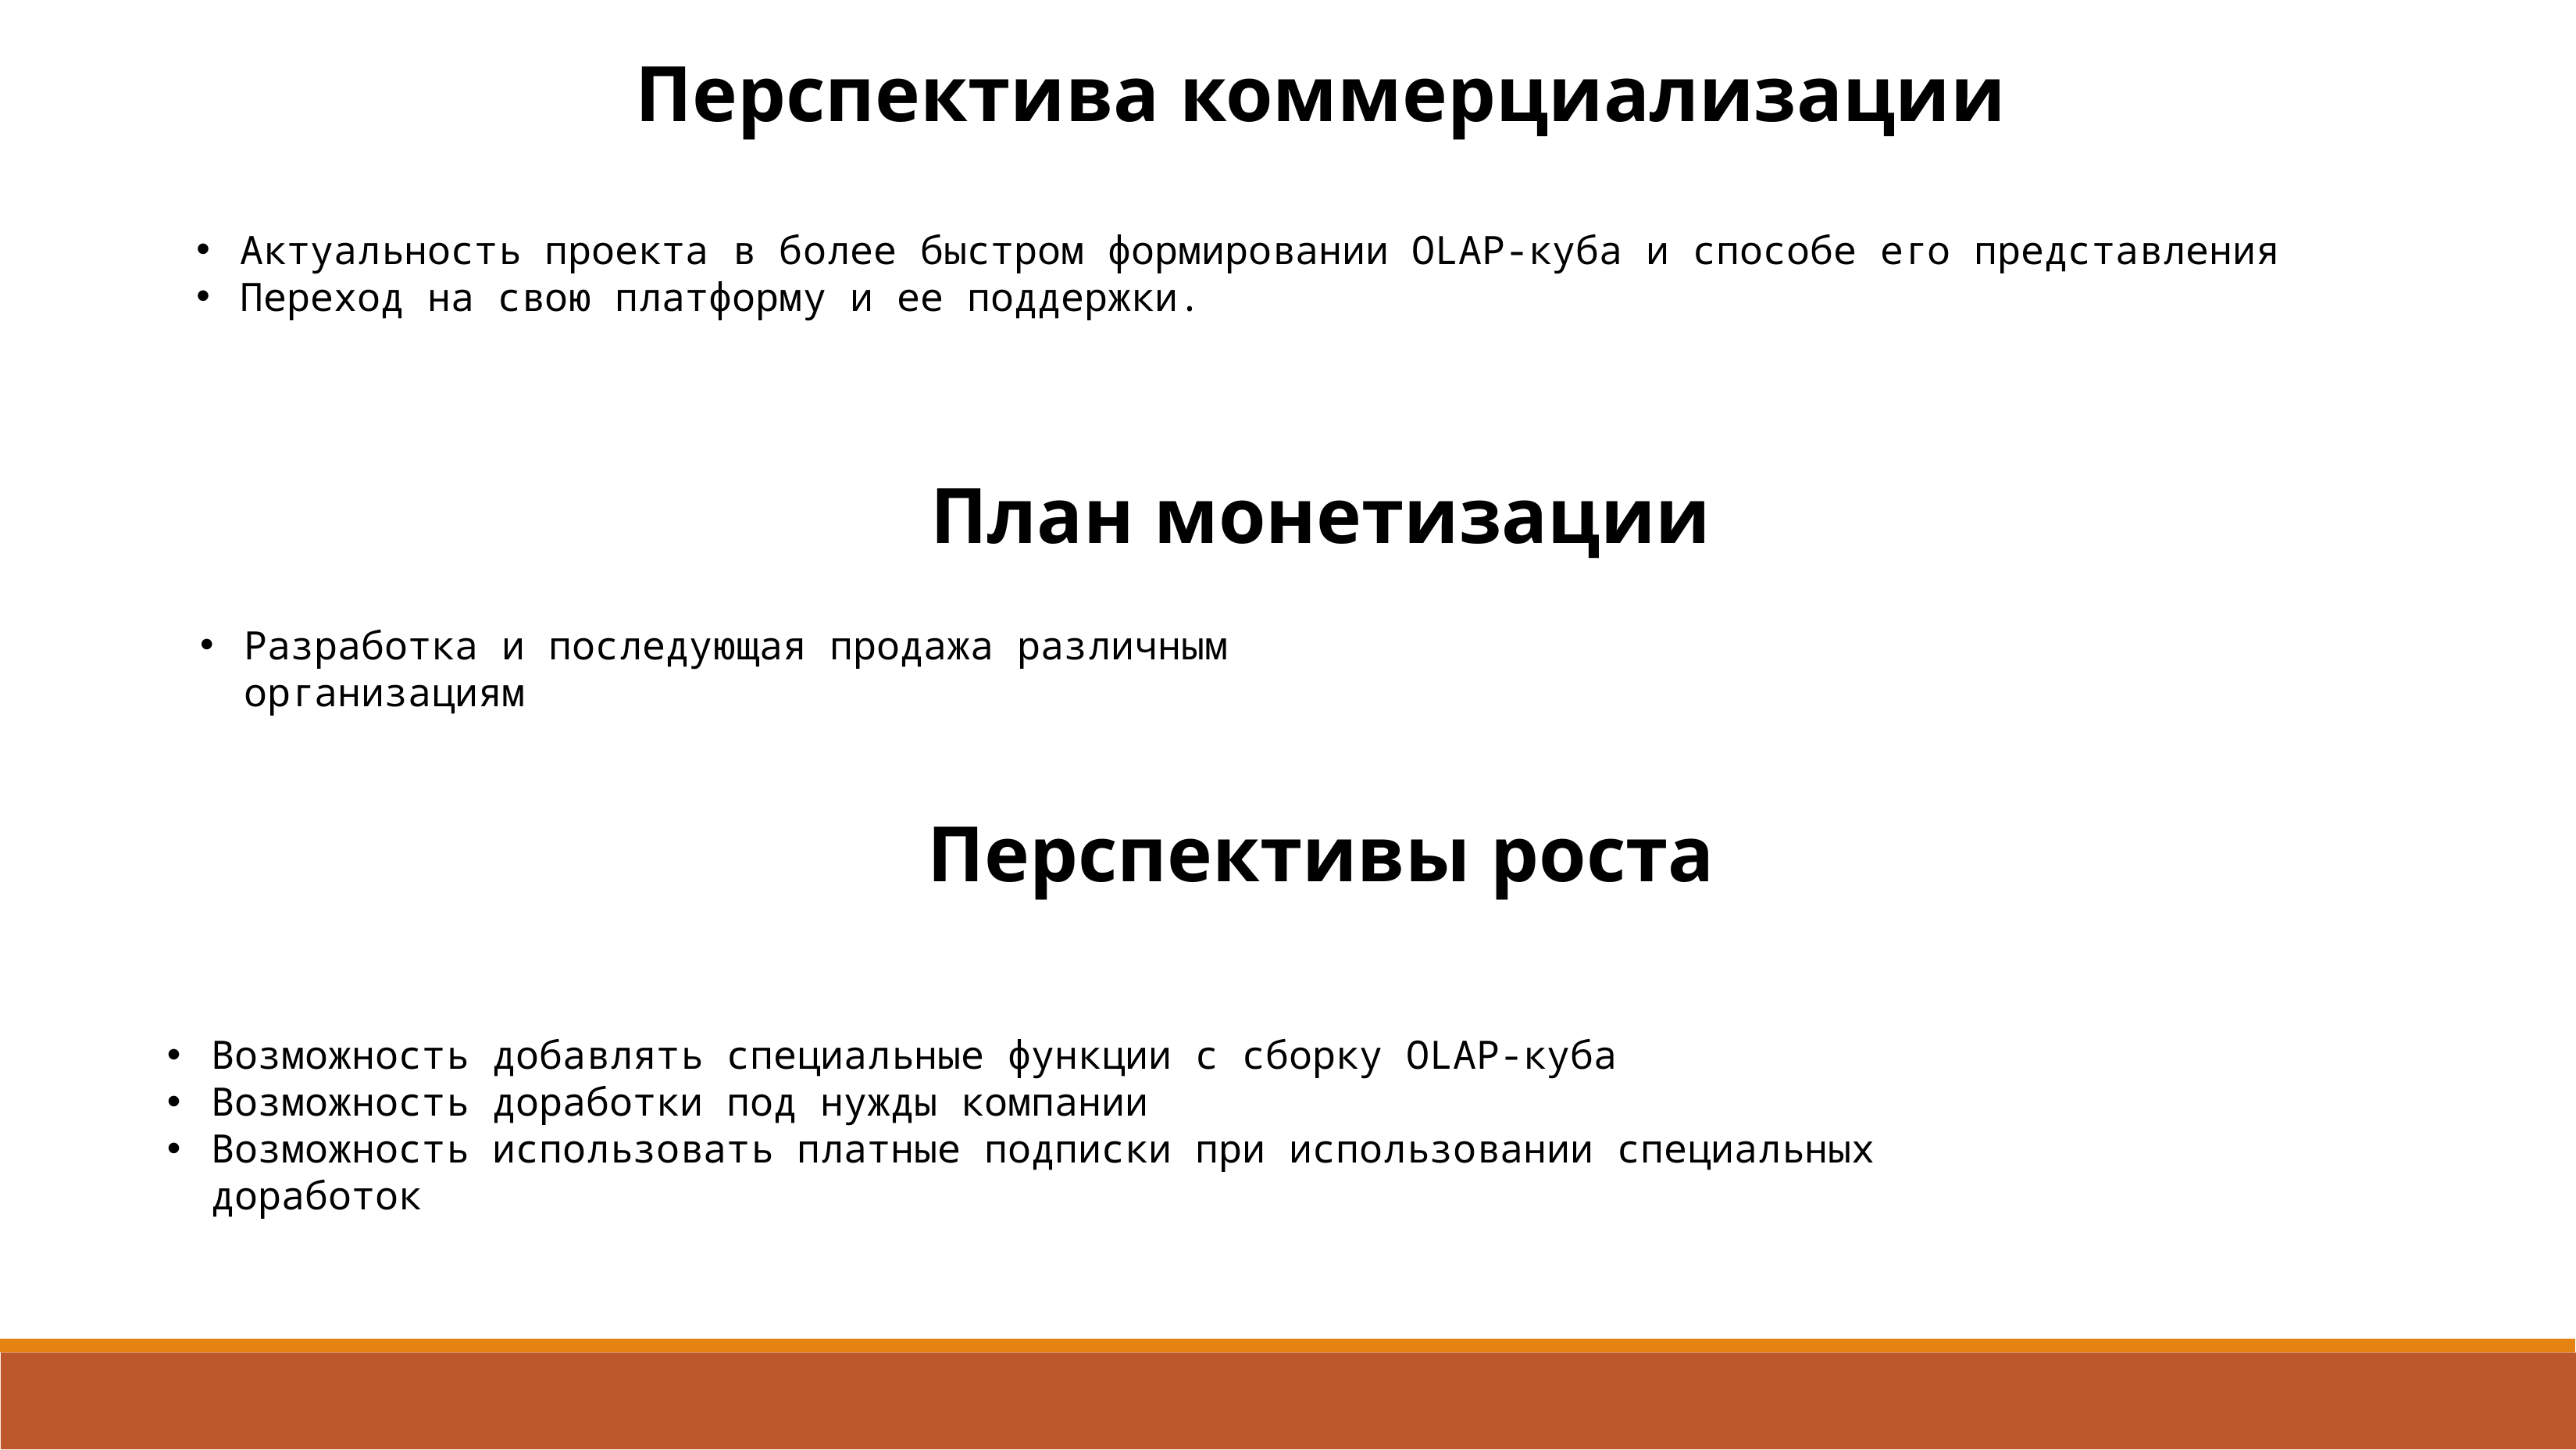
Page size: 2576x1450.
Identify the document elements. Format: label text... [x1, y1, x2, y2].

text_box Актуальность проекта в более быстром формировании OLAP-куба и способе его представления Переход на свою платформу и ее поддержки. [184, 219, 2450, 372]
text_box Перспектива коммерциализации [555, 41, 2108, 137]
text_box Возможность добавлять специальные функции с сборку OLAP-куба Возможность доработки под нужды компании Возможность использовать платные подписки при использовании специальных доработок [155, 1024, 1971, 1224]
text_box План монетизации [555, 464, 2108, 559]
text_box Перспективы роста [555, 802, 2108, 898]
text_box Разработка и последующая продажа различным организациям [188, 615, 1477, 720]
